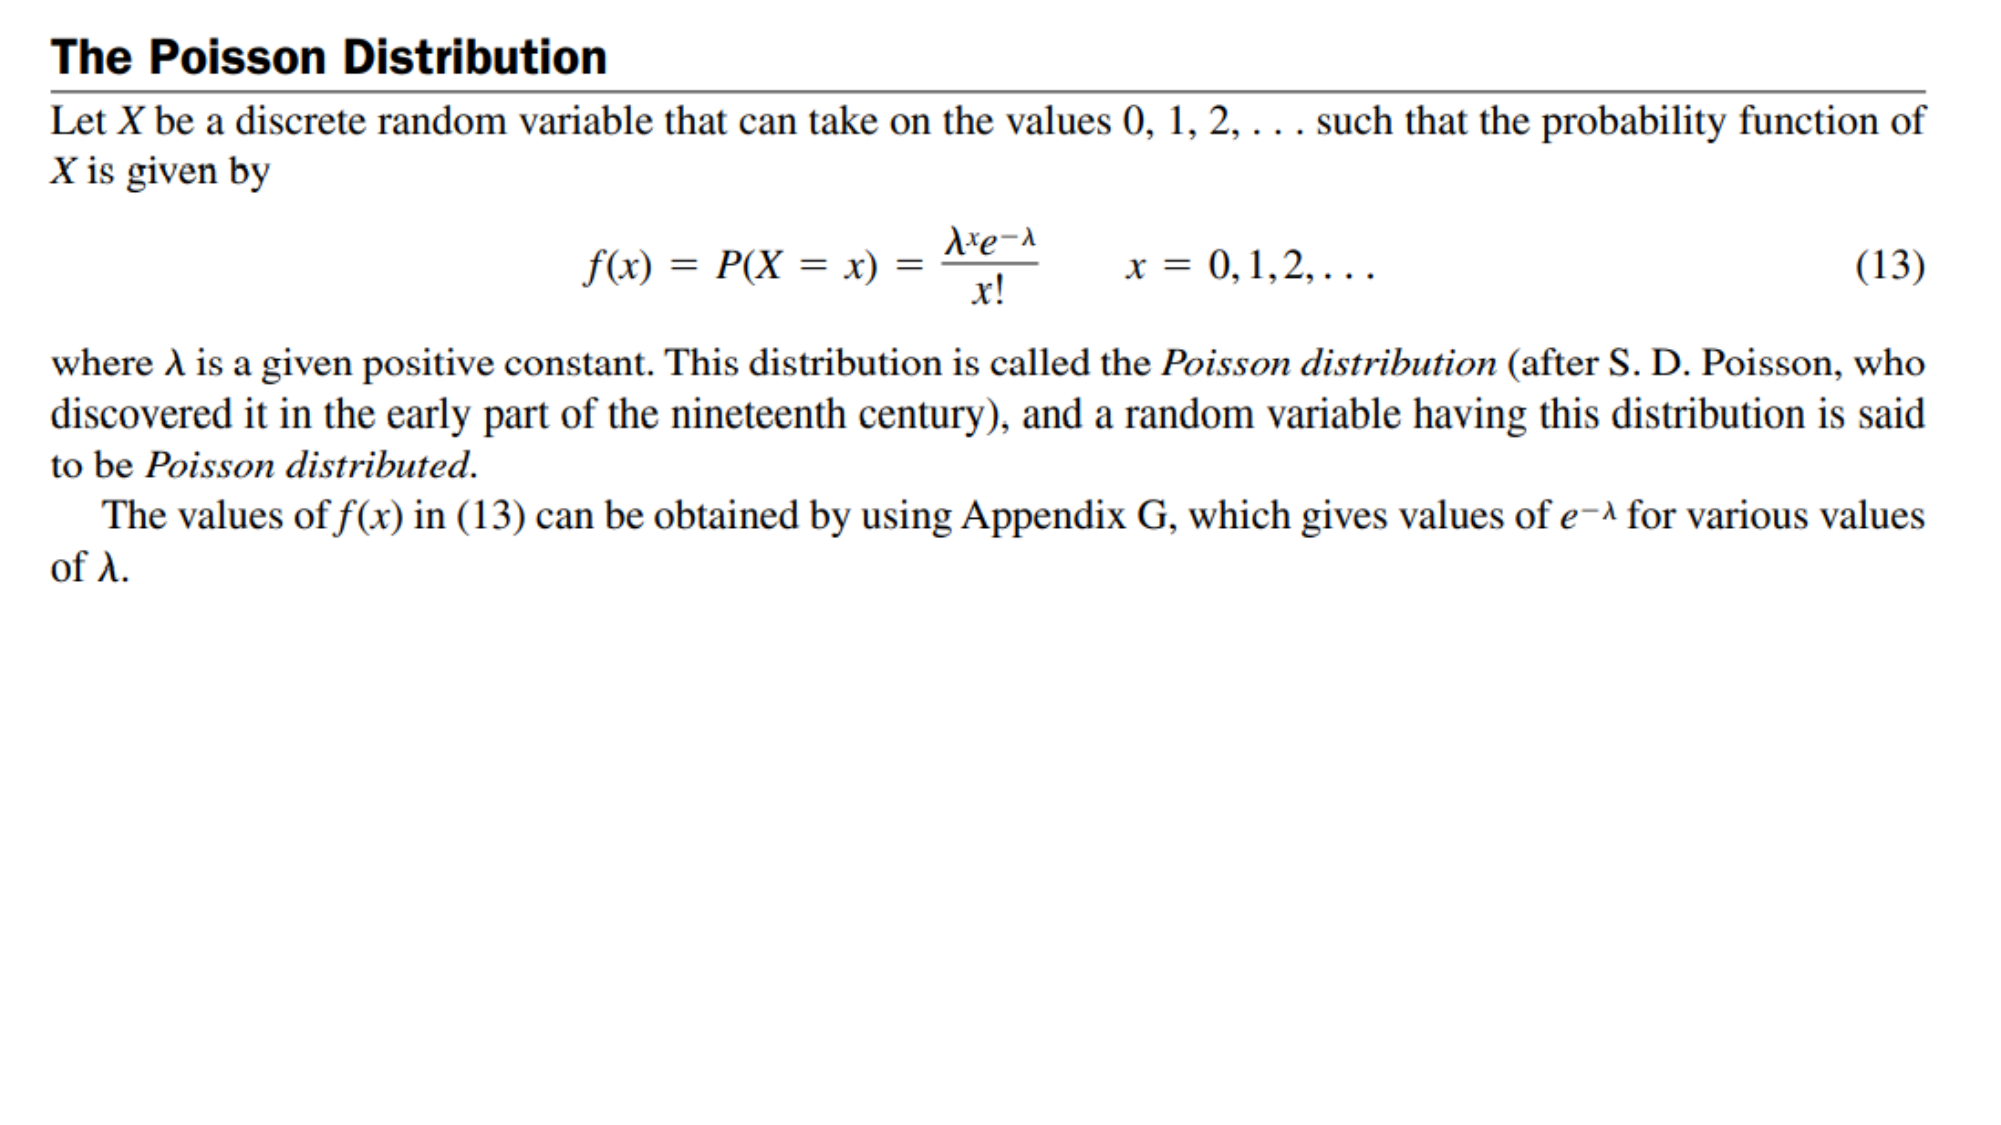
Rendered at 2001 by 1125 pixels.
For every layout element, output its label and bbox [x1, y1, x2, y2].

picture [40, 23, 1939, 612]
